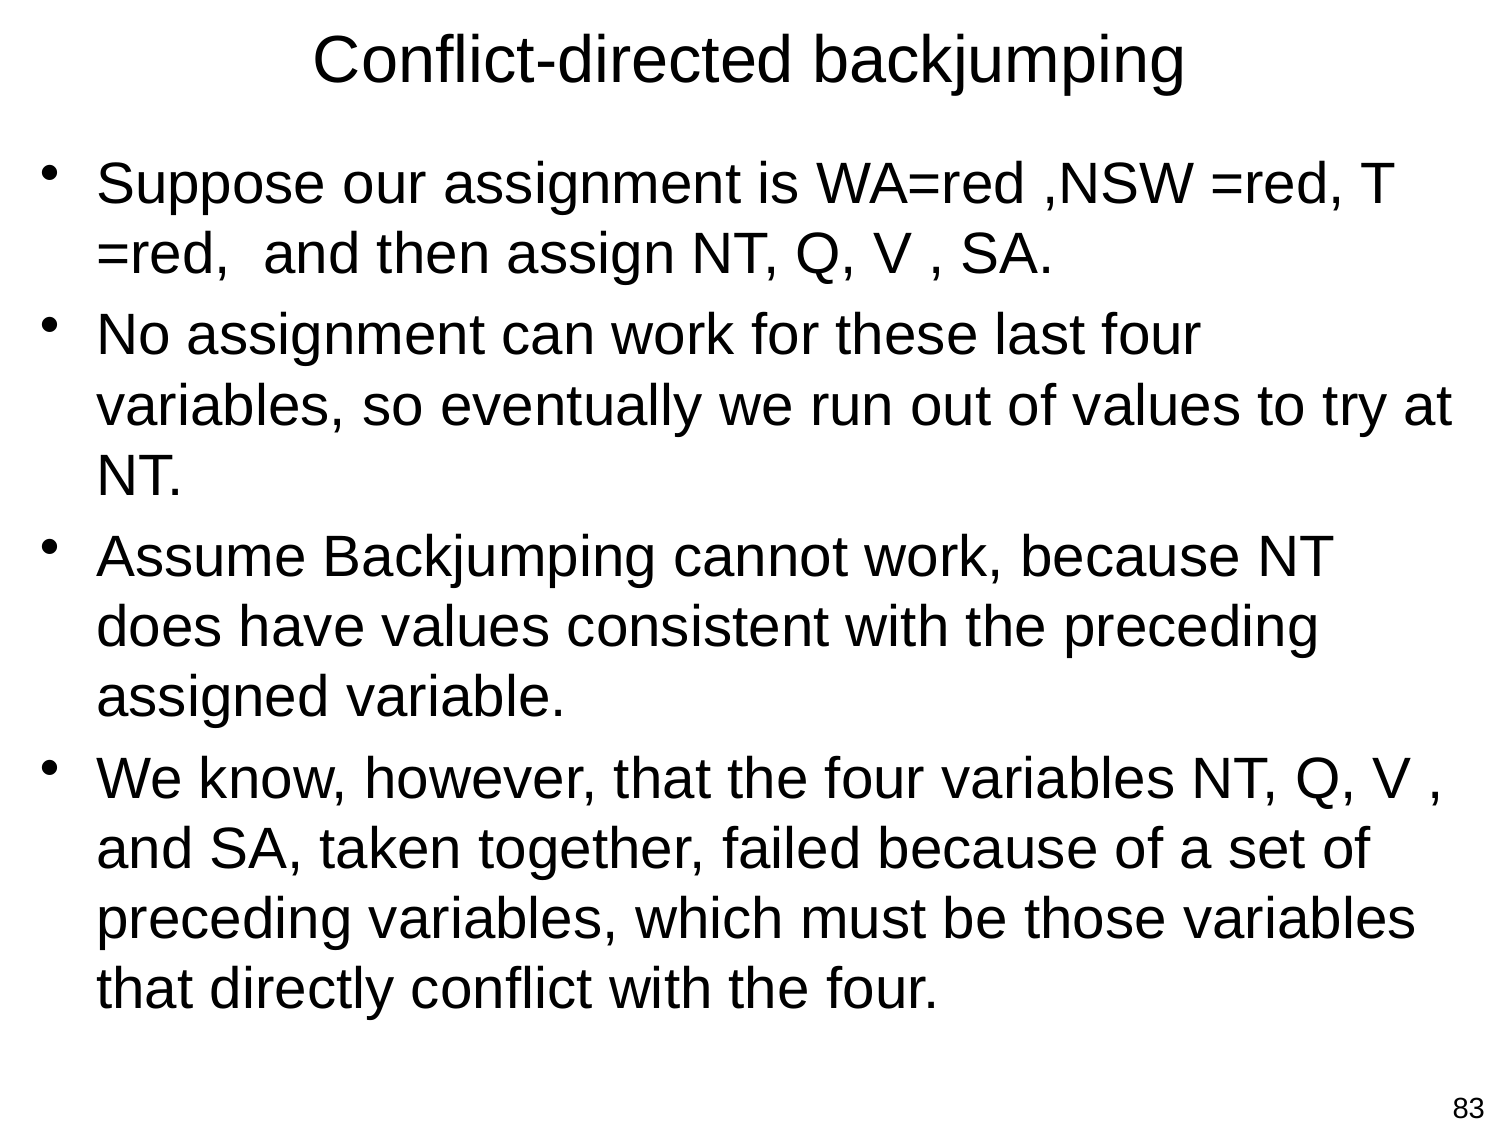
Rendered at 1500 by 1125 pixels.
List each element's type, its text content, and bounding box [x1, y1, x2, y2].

list Suppose our assignment is WA=red ,NSW =red, T =red, and then assign NT, Q, V , SA. No assignment can work for these last four variables, so eventually we run out of values to try at NT. Assume Backjumping cannot work, because NT does have values consistent with the preceding assigned variable. We know, however, that the four variables NT, Q, V , and SA, taken together, failed because of a set of preceding variables, which must be those variables that directly conflict with the four. [24, 137, 1476, 1038]
slide_number 83 [1424, 1046, 1500, 1125]
title Conflict-directed backjumping [24, 0, 1476, 113]
